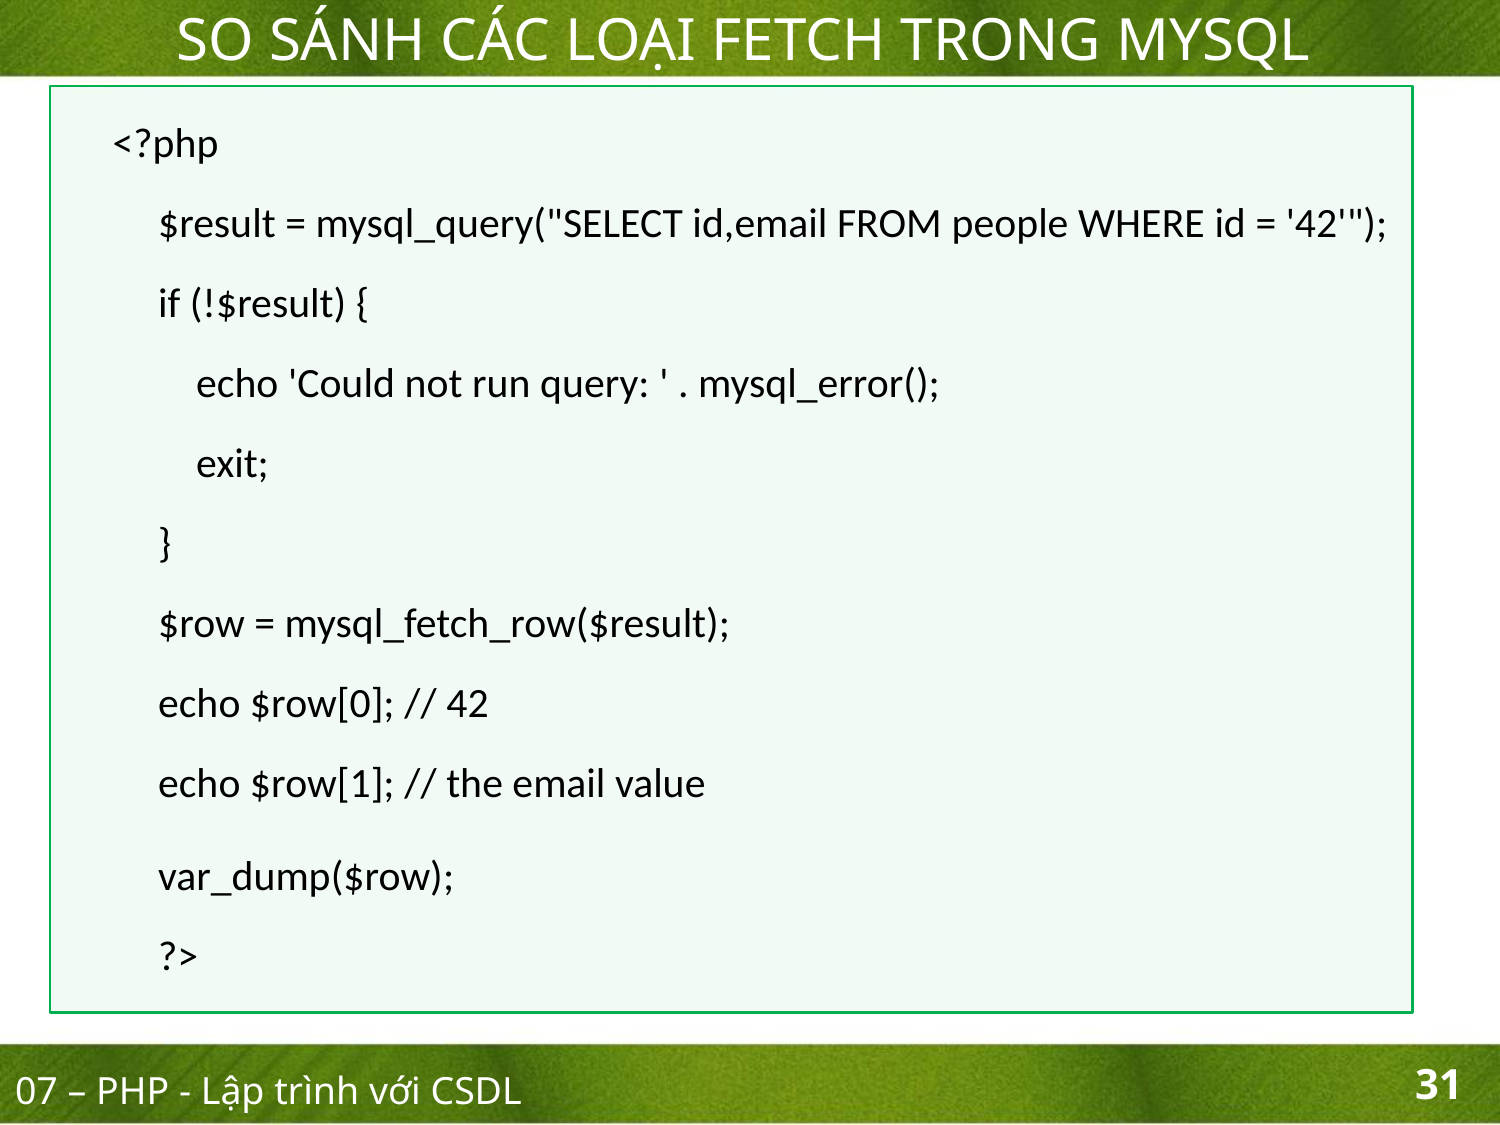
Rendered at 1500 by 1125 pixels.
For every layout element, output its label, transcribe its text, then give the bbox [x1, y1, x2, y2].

text_box SO SÁNH CÁC LOẠI FETCH TRONG MYSQL [12, 0, 1475, 86]
text_box <?php $result = mysql_query("SELECT id,email FROM people WHERE id = '42'"); if (!$result) { echo 'Could not run query: ' . mysql_error(); exit; } $row = mysql_fetch_row($result); echo $row[0]; // 42 echo $row[1]; // the email value var_dump($row); ?> [49, 86, 1413, 1013]
picture [0, 0, 1500, 1125]
